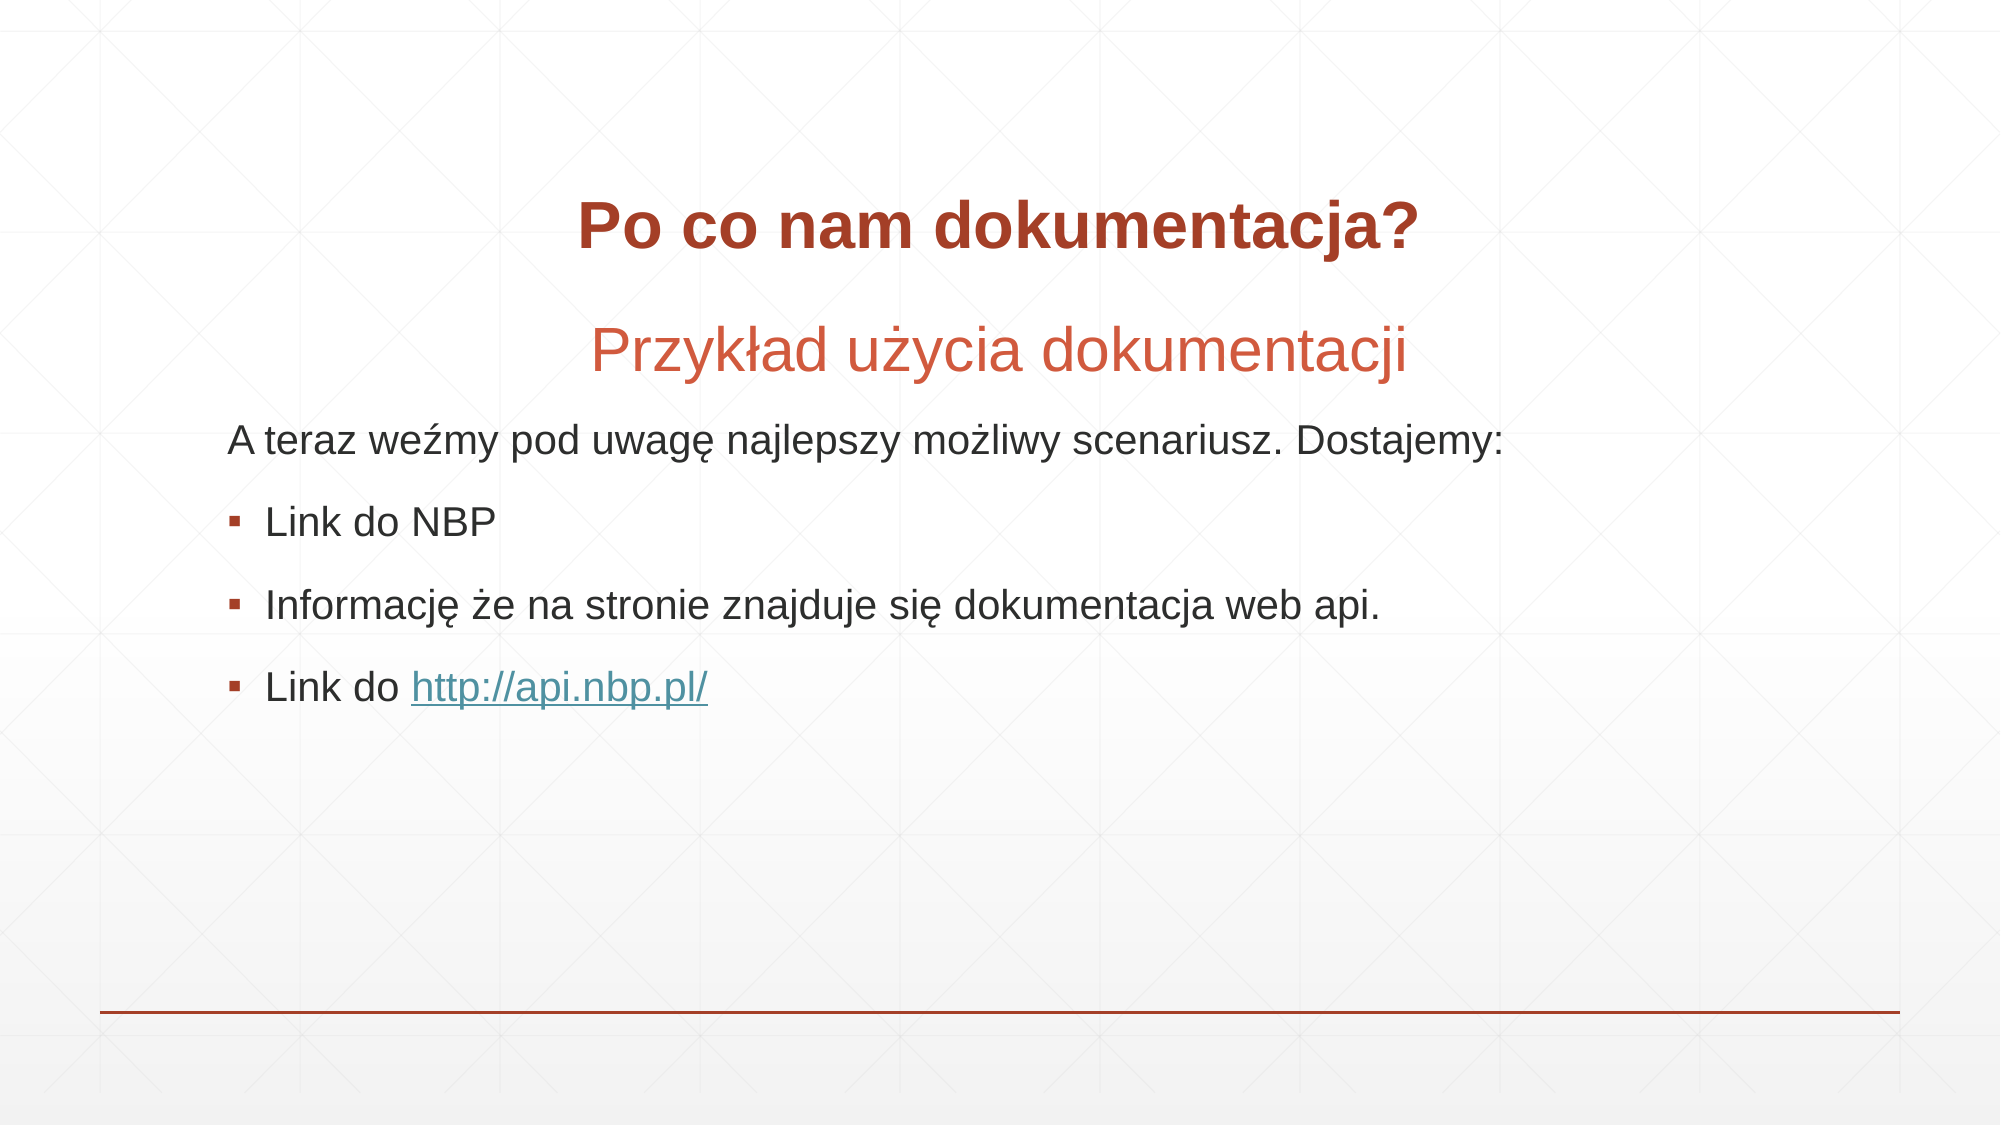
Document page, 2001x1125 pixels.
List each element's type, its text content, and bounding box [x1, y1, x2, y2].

title Po co nam dokumentacja? [212, 82, 1788, 271]
list A teraz weźmy pod uwagę najlepszy możliwy scenariusz. Dostajemy: Link do NBP Informację że na stronie znajduje się dokumentacja web api. Link do http://api.nbp.pl/ [212, 410, 1788, 950]
list Przykład użycia dokumentacji [212, 298, 1788, 404]
